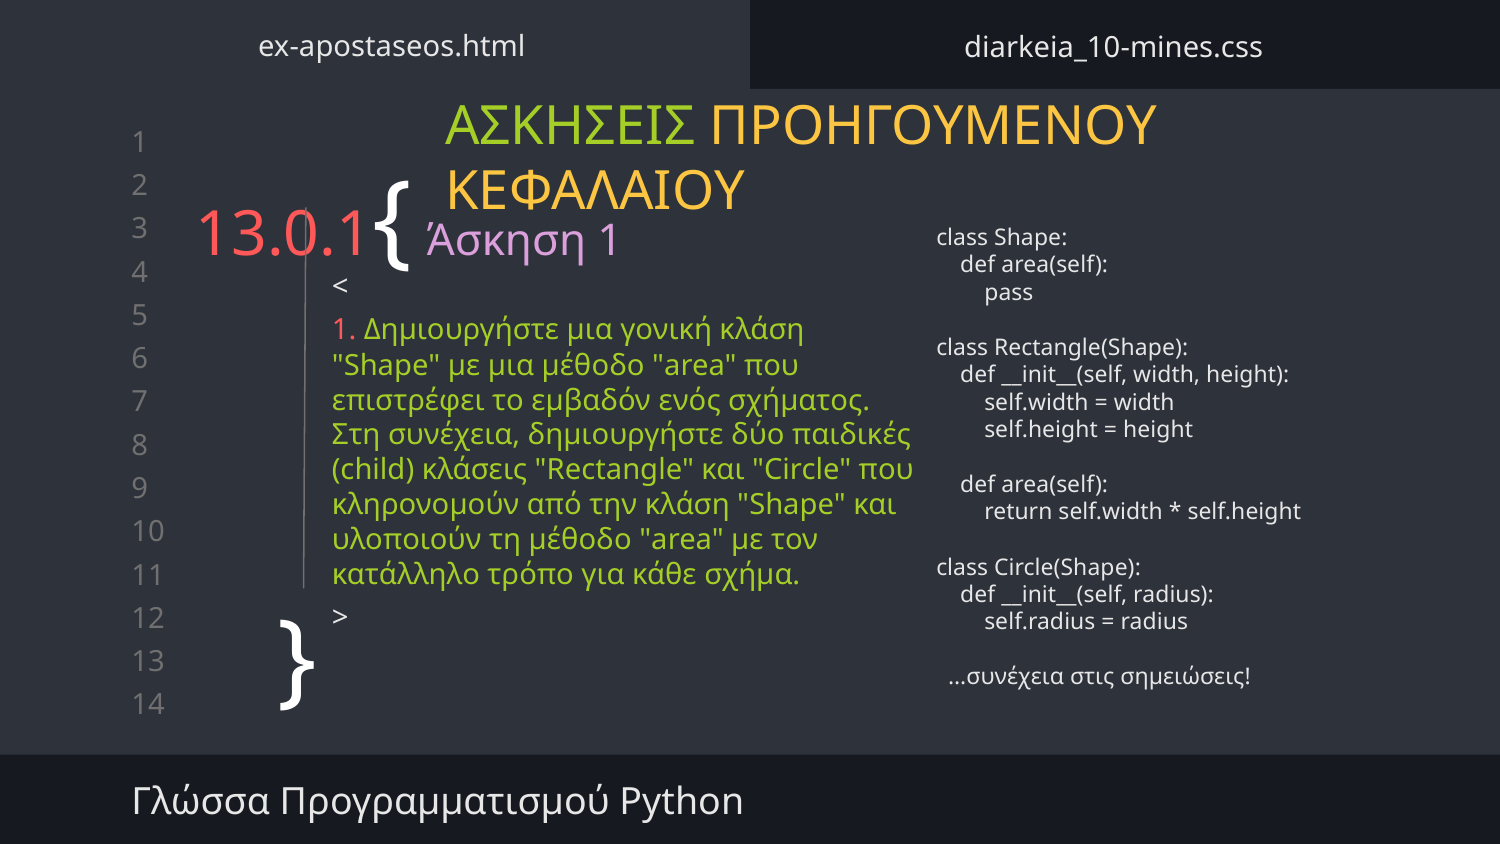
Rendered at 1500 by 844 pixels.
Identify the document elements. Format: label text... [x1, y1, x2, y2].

title 13.0.1{ [161, 123, 446, 305]
title ΑΣΚΗΣΕΙΣ ΠΡΟΗΓΟΥΜΕΝΟΥ ΚΕΦΑΛΑΙΟΥ [430, 111, 1477, 199]
subtitle Γλώσσα Προγραμματισμού Python [116, 770, 915, 829]
subtitle Άσκηση 1 [411, 186, 666, 290]
text_box class Shape: def area(self): pass class Rectangle(Shape): def __init__(self, width, height): self.width = width self.height = height def area(self): return self.width * self.height class Circle(Shape): def __init__(self, radius): self.radius = radius …συνέχεια στις σημειώσεις! [921, 207, 1468, 705]
subtitle ex-apostaseos.html [16, 15, 767, 74]
text_box } [262, 588, 346, 717]
subtitle < 1. Δημιουργήστε μια γονική κλάση "Shape" με μια μέθοδο "area" που επιστρέφει το εμβαδόν ενός σχήματος. Στη συνέχεια, δημιουργήστε δύο παιδικές (child) κλάσεις "Rectangle" και "Circle" που κληρονομούν από την κλάση "Shape" και υλοποιούν τη μέθοδο "area" με τον κατάλληλο τρόπο για κάθε σχήμα. > [316, 304, 921, 597]
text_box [303, 207, 307, 589]
subtitle diarkeia_10-mines.css [738, 16, 1489, 75]
